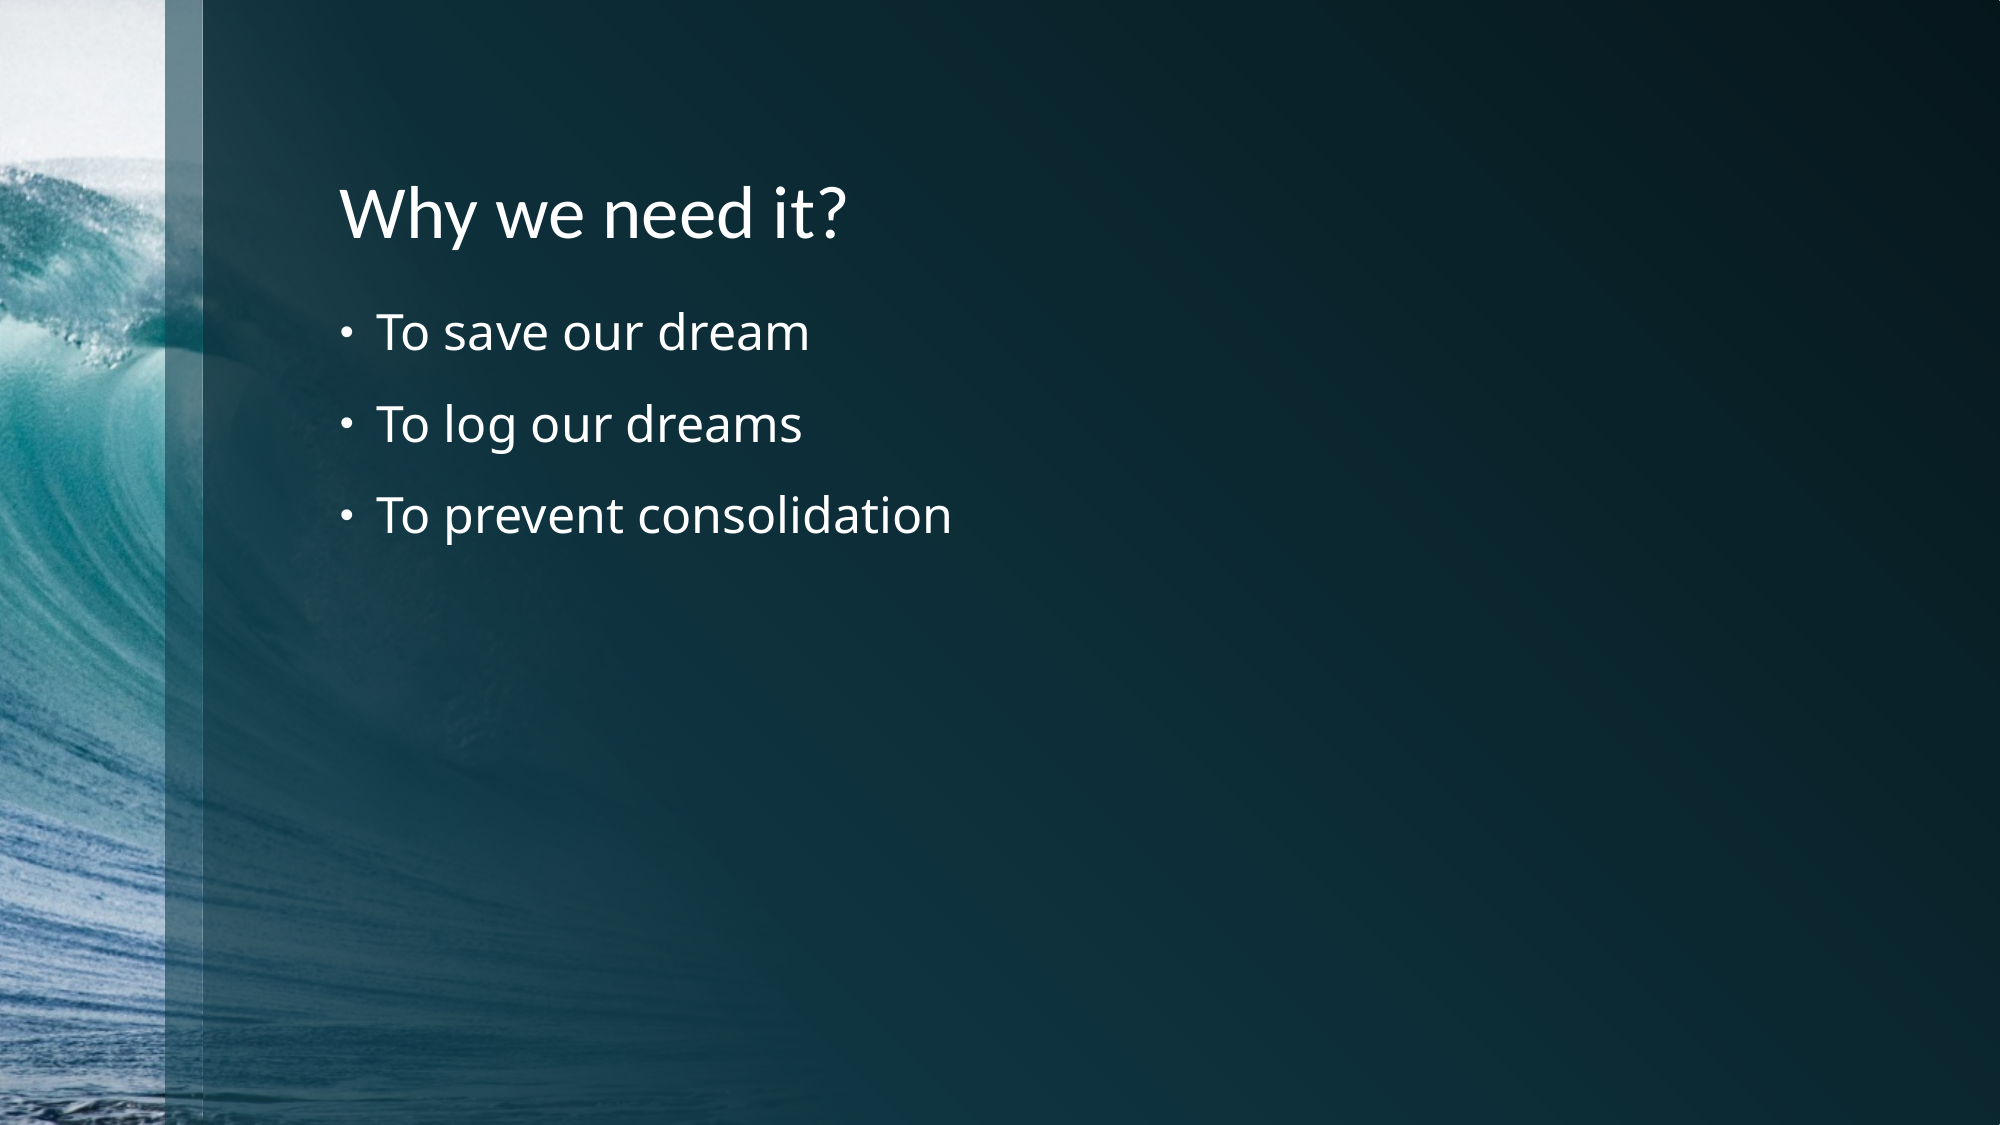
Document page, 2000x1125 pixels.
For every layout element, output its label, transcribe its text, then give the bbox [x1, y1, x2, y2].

title Why we need it? [324, 62, 1825, 263]
list To save our dream To log our dreams To prevent consolidation [324, 299, 1825, 1025]
picture [0, 0, 2000, 1125]
